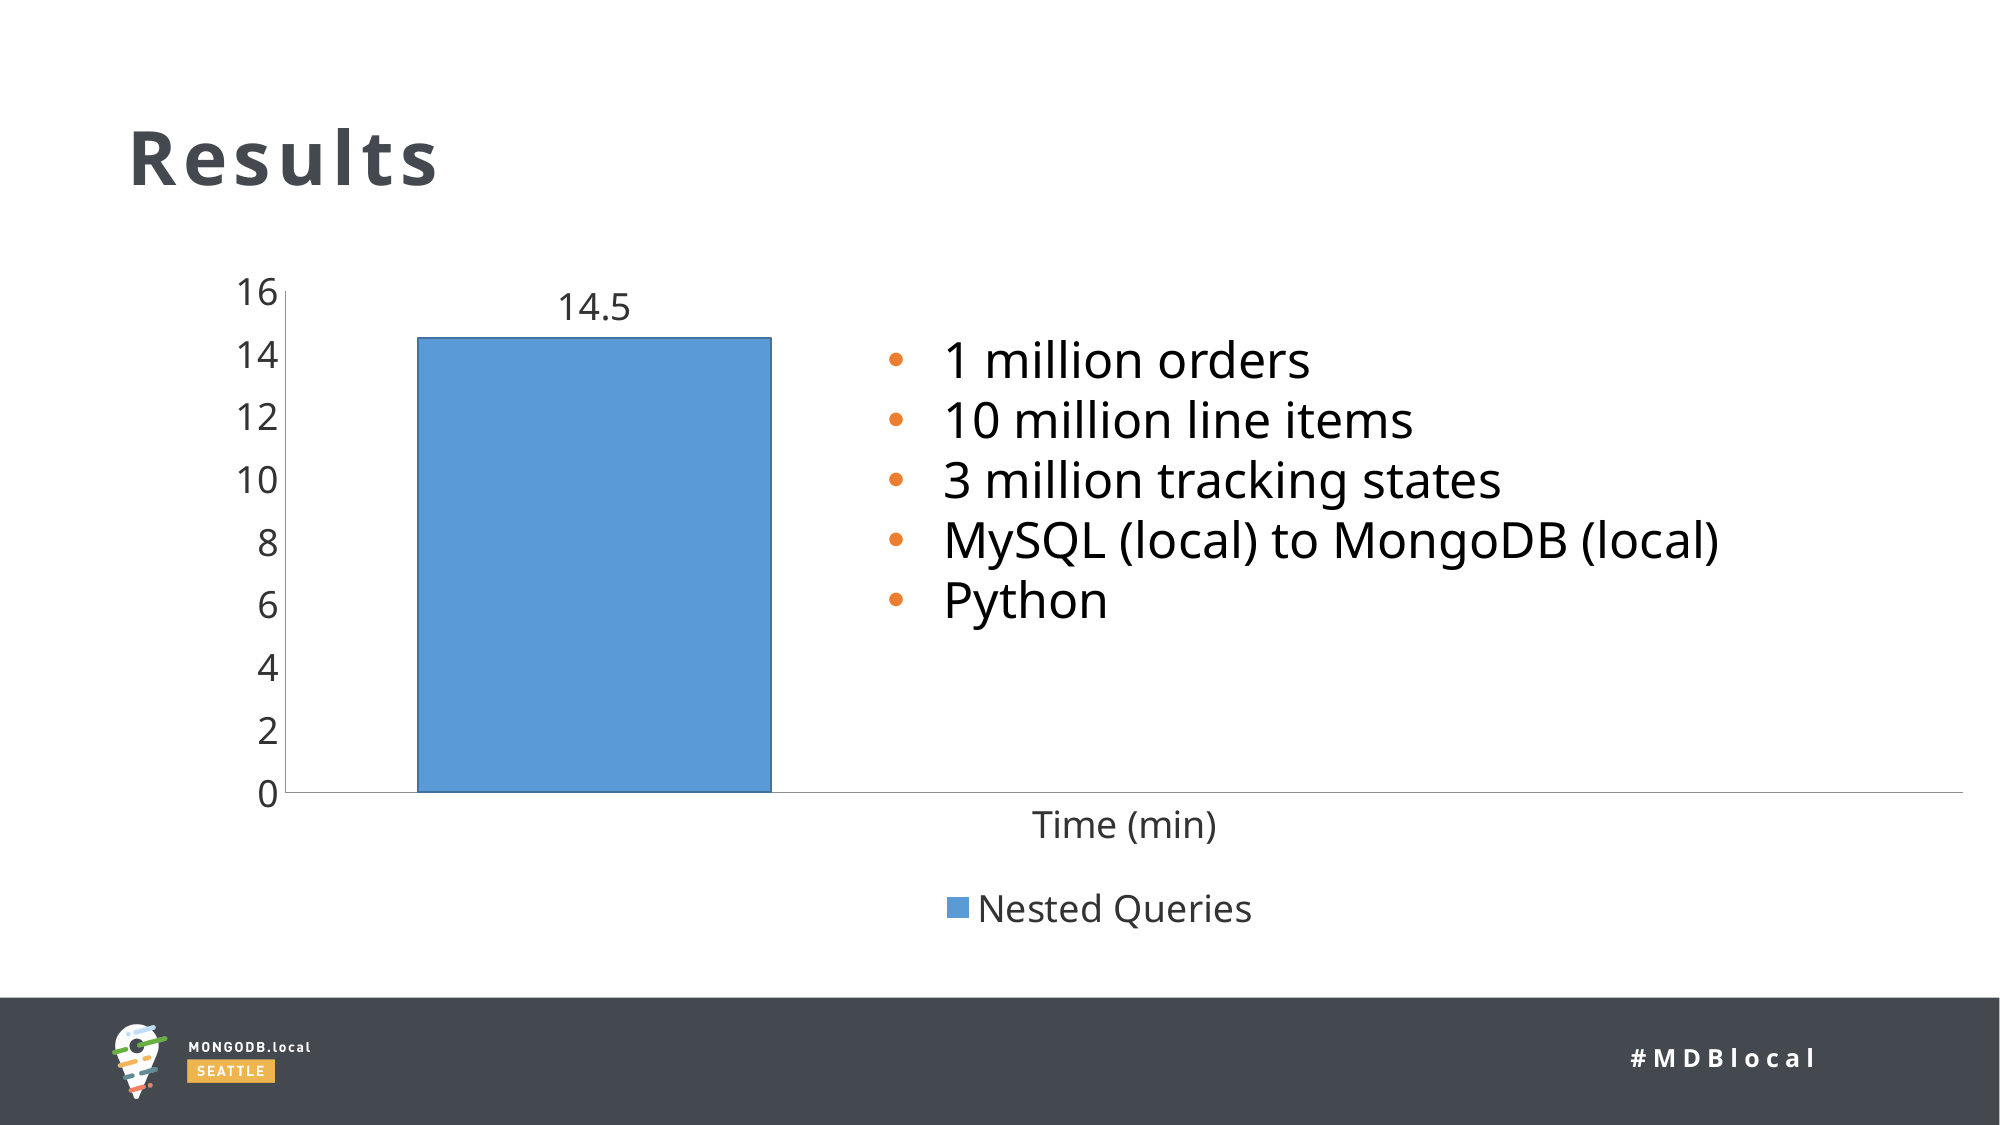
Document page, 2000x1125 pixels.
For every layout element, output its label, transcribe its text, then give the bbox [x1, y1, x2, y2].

chart [199, 250, 2000, 942]
title Results [112, 103, 1897, 370]
picture [64, 988, 362, 1125]
